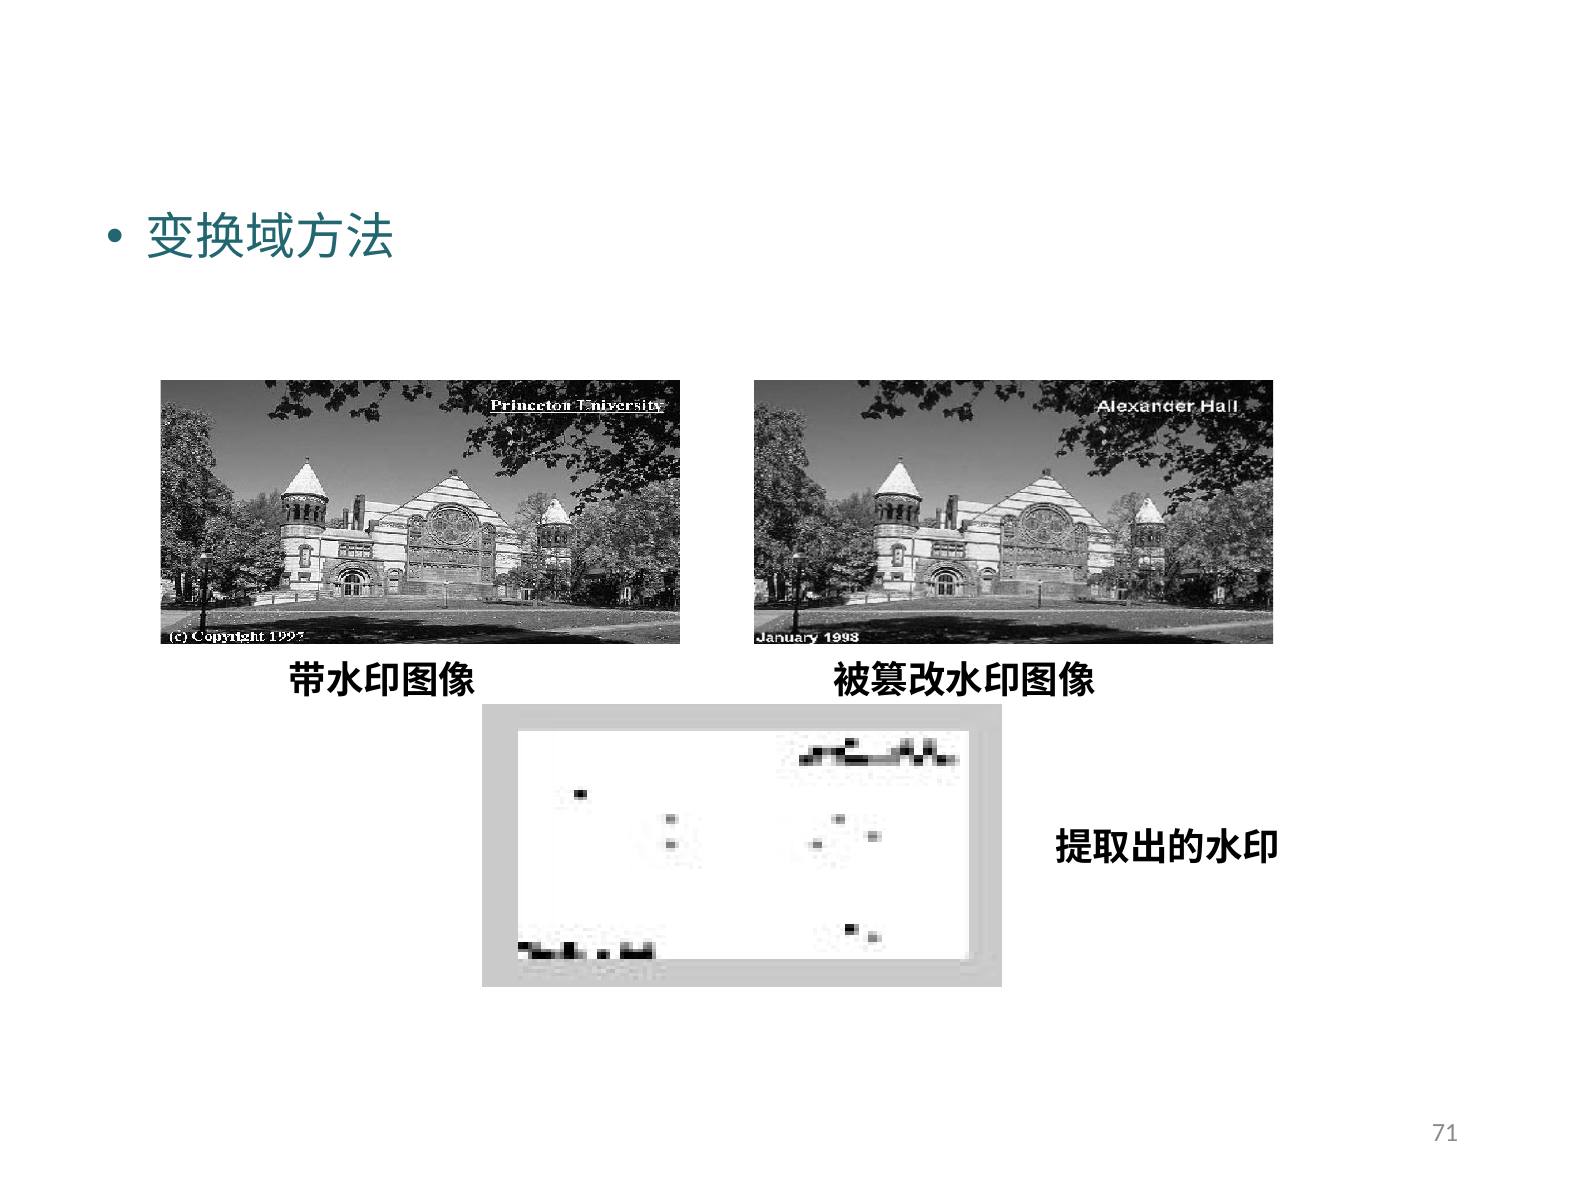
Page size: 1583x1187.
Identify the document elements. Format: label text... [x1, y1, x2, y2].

slide_number 71 [1117, 1099, 1474, 1163]
list 变换域方法 [91, 203, 1502, 287]
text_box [160, 379, 1298, 988]
